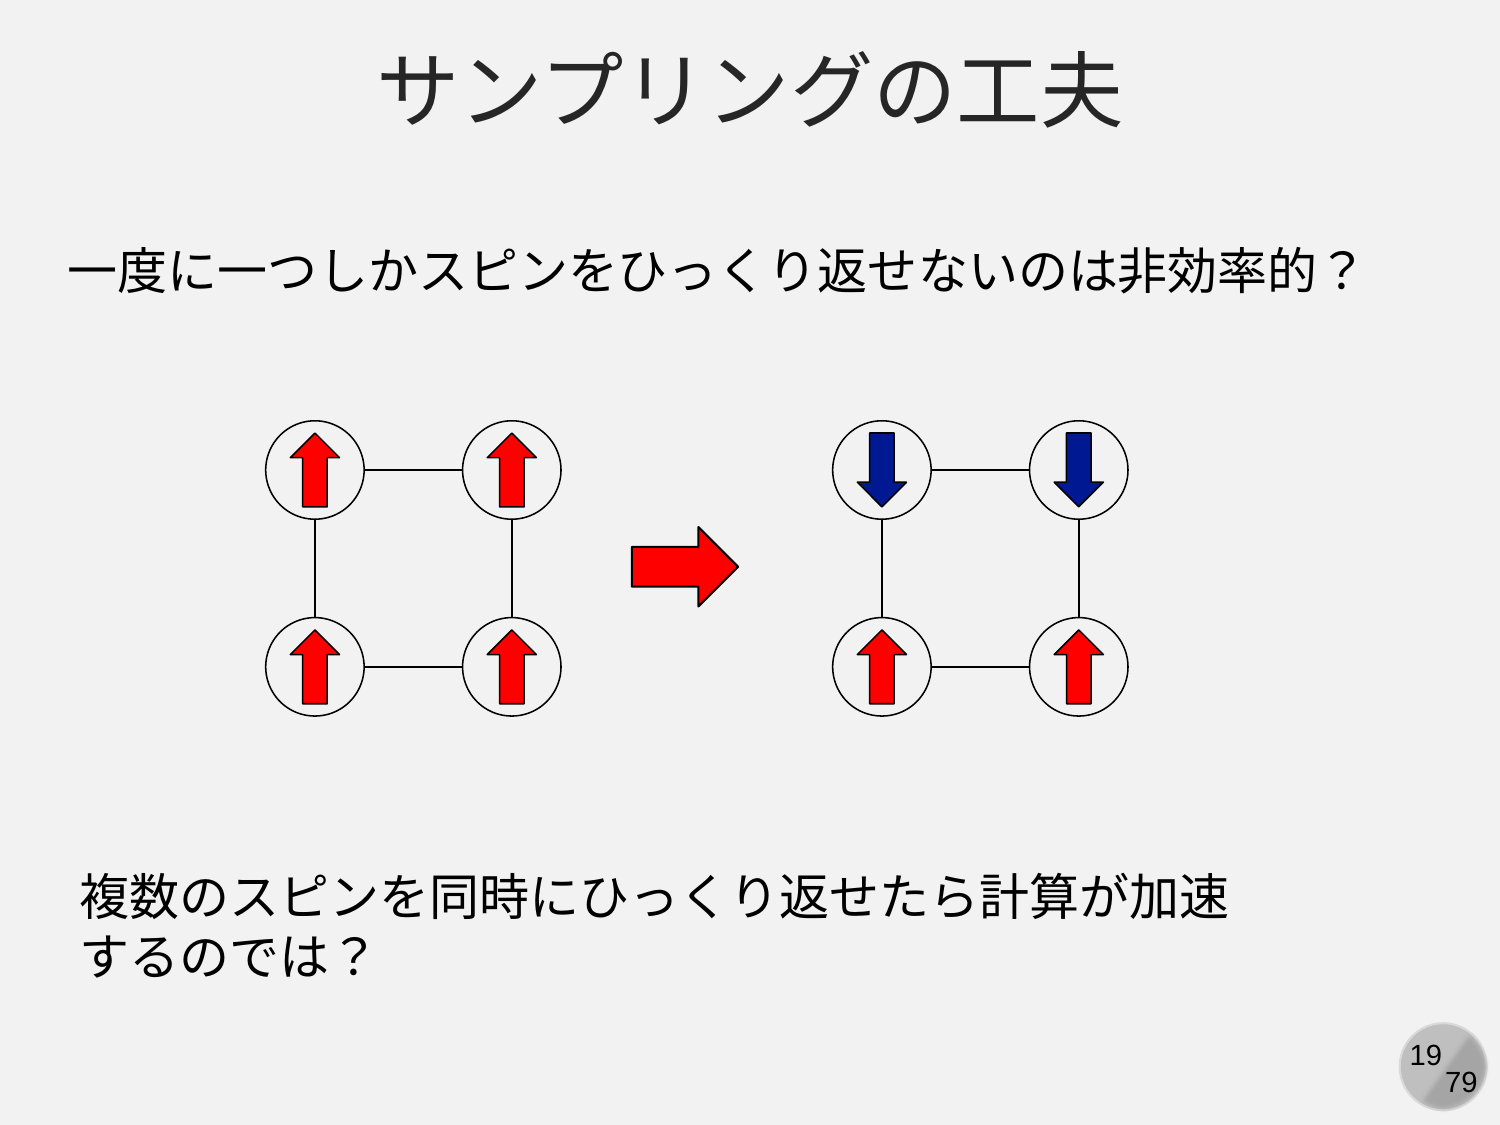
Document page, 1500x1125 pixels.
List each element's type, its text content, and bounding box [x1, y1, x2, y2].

text_box 複数のスピンを同時にひっくり返せたら計算が加速するのでは？ [64, 857, 1282, 993]
text_box [630, 526, 739, 608]
text_box 一度に一つしかスピンをひっくり返せないのは非効率的？ [53, 231, 1412, 307]
list サンプリングの工夫 [0, 31, 1500, 155]
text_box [265, 420, 561, 717]
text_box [832, 420, 1128, 717]
